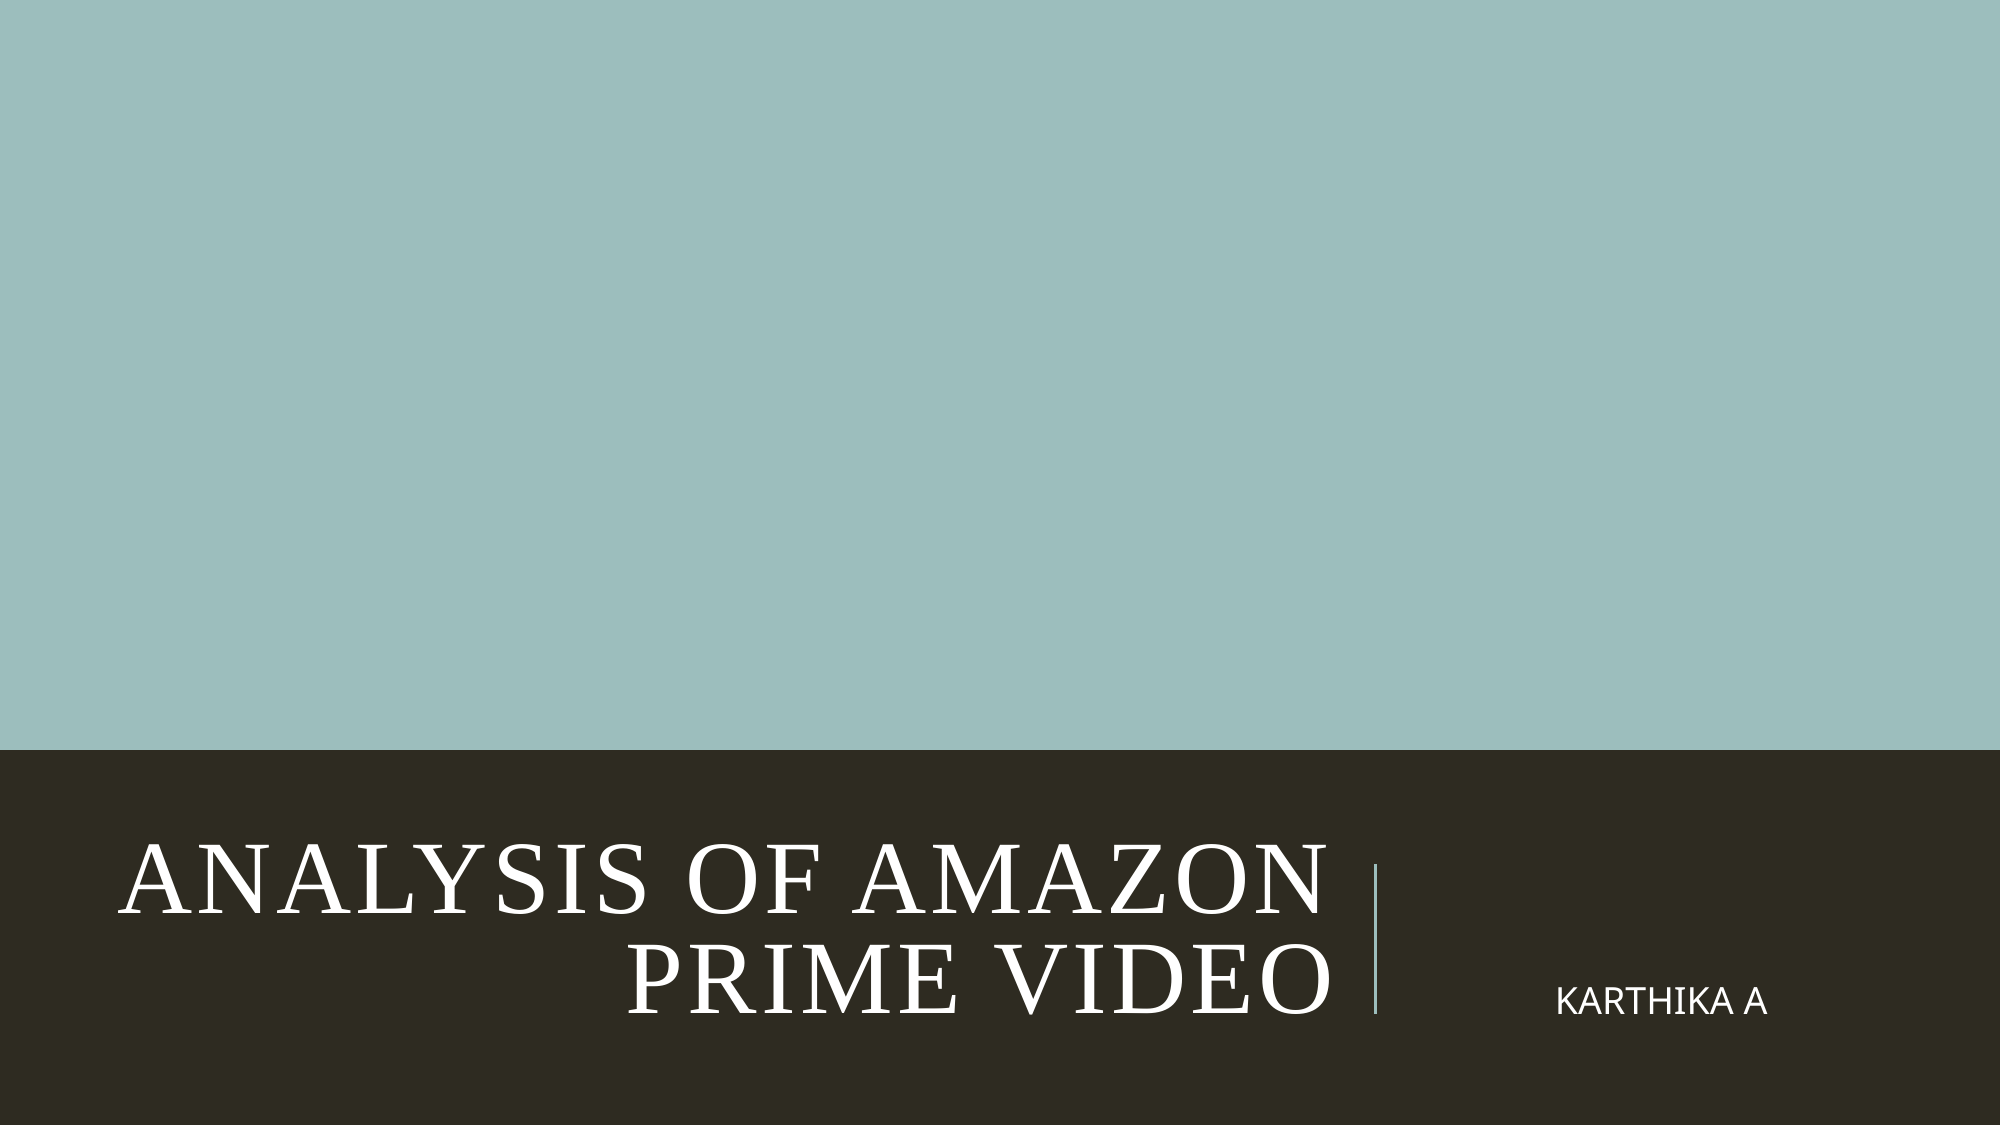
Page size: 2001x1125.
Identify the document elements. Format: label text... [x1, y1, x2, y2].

title ANALYSIS OF AMAZON PRIME VIDEO [75, 813, 1350, 1054]
subtitle KARTHIKA A [1540, 957, 1900, 1041]
